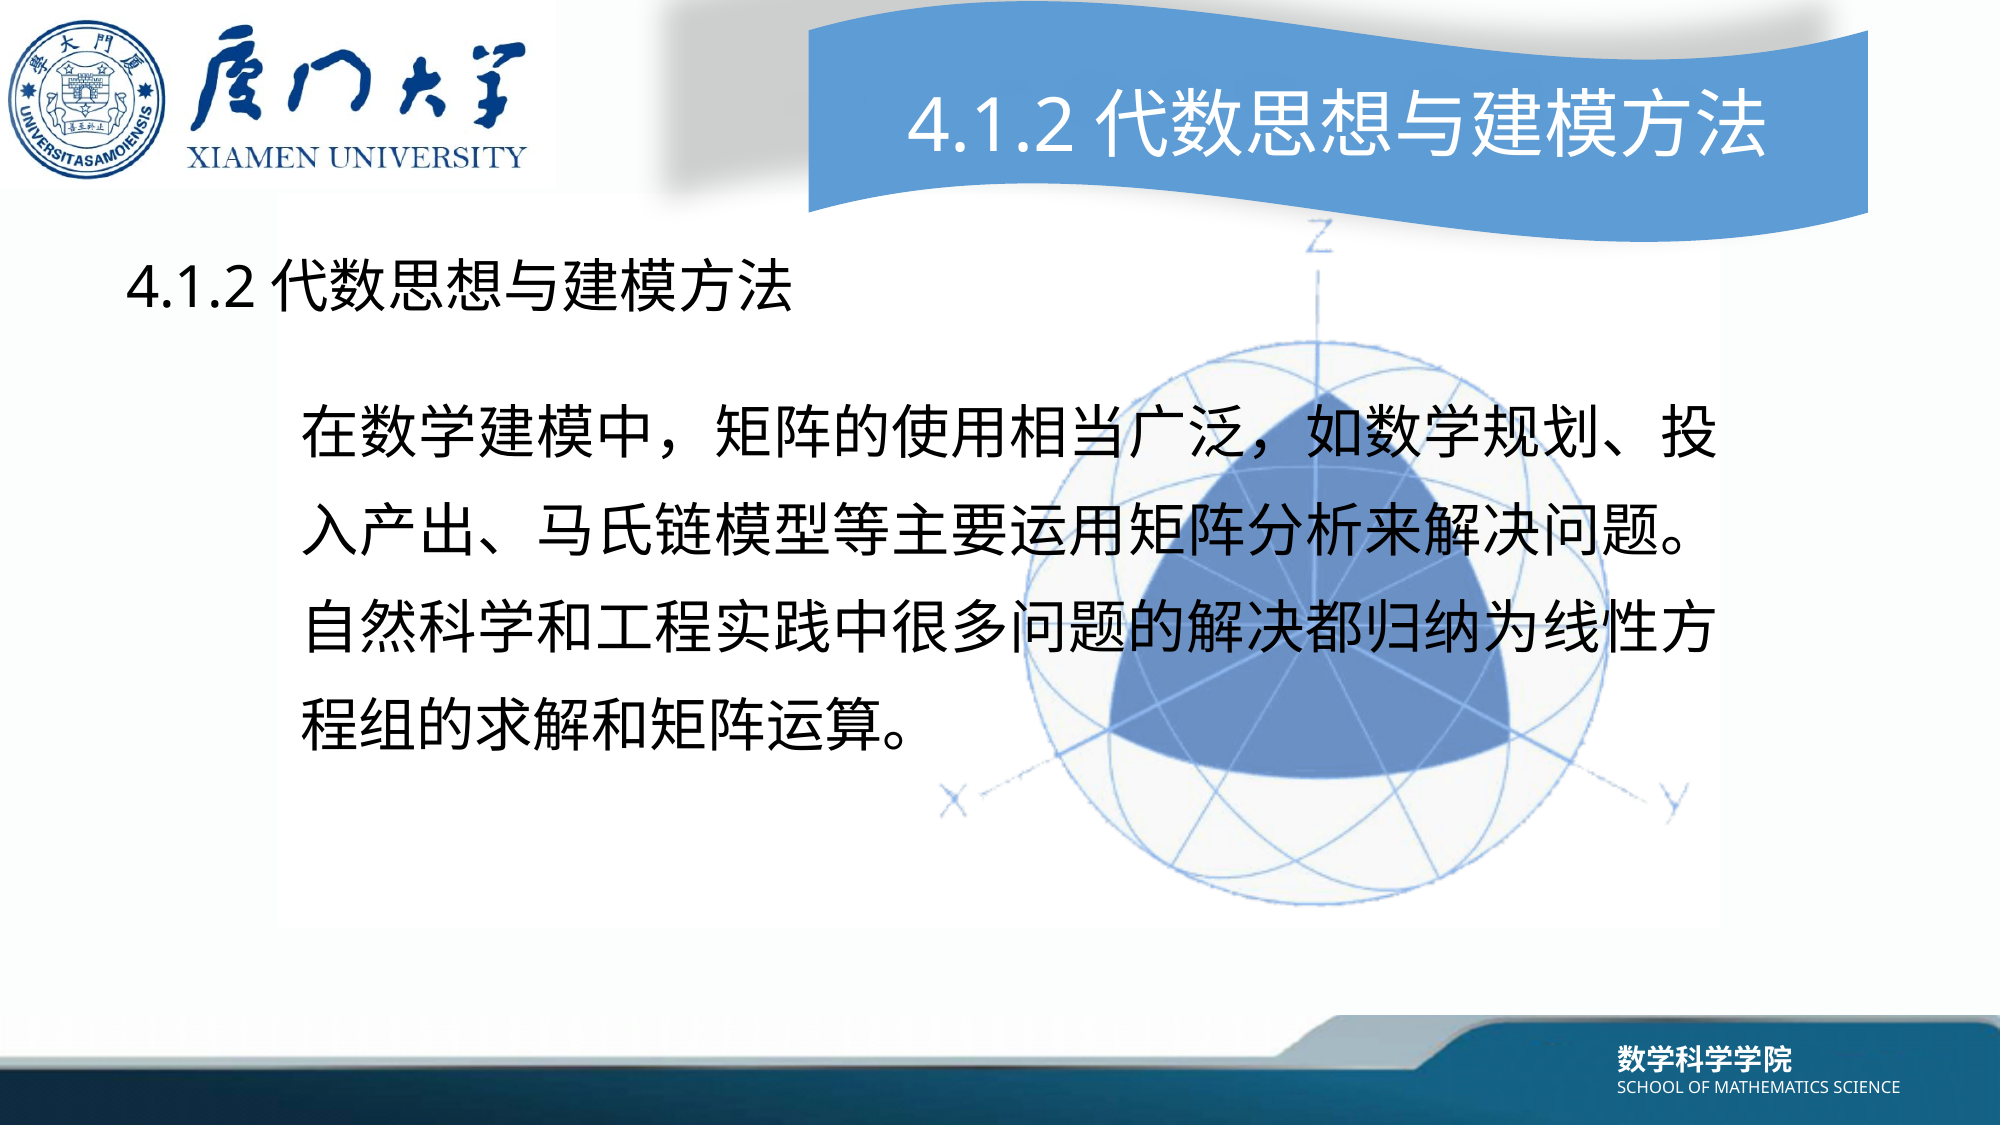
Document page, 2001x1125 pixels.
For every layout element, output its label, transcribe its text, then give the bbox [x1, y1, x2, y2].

picture [0, 0, 556, 188]
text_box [924, 544, 1075, 581]
title 4.1.2代数思想与建模方法 [111, 219, 1134, 328]
subtitle 在数学建模中，矩阵的使用相当广泛，如数学规划、投入产出、马氏链模型等主要运用矩阵分析来解决问题。自然科学和工程实践中很多问题的解决都归纳为线性方程组的求解和矩阵运算。 [285, 359, 1734, 947]
picture [0, 1015, 2000, 1125]
text_box 4.1.2代数思想与建模方法 [807, 0, 1869, 243]
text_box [0, 0, 2000, 1015]
